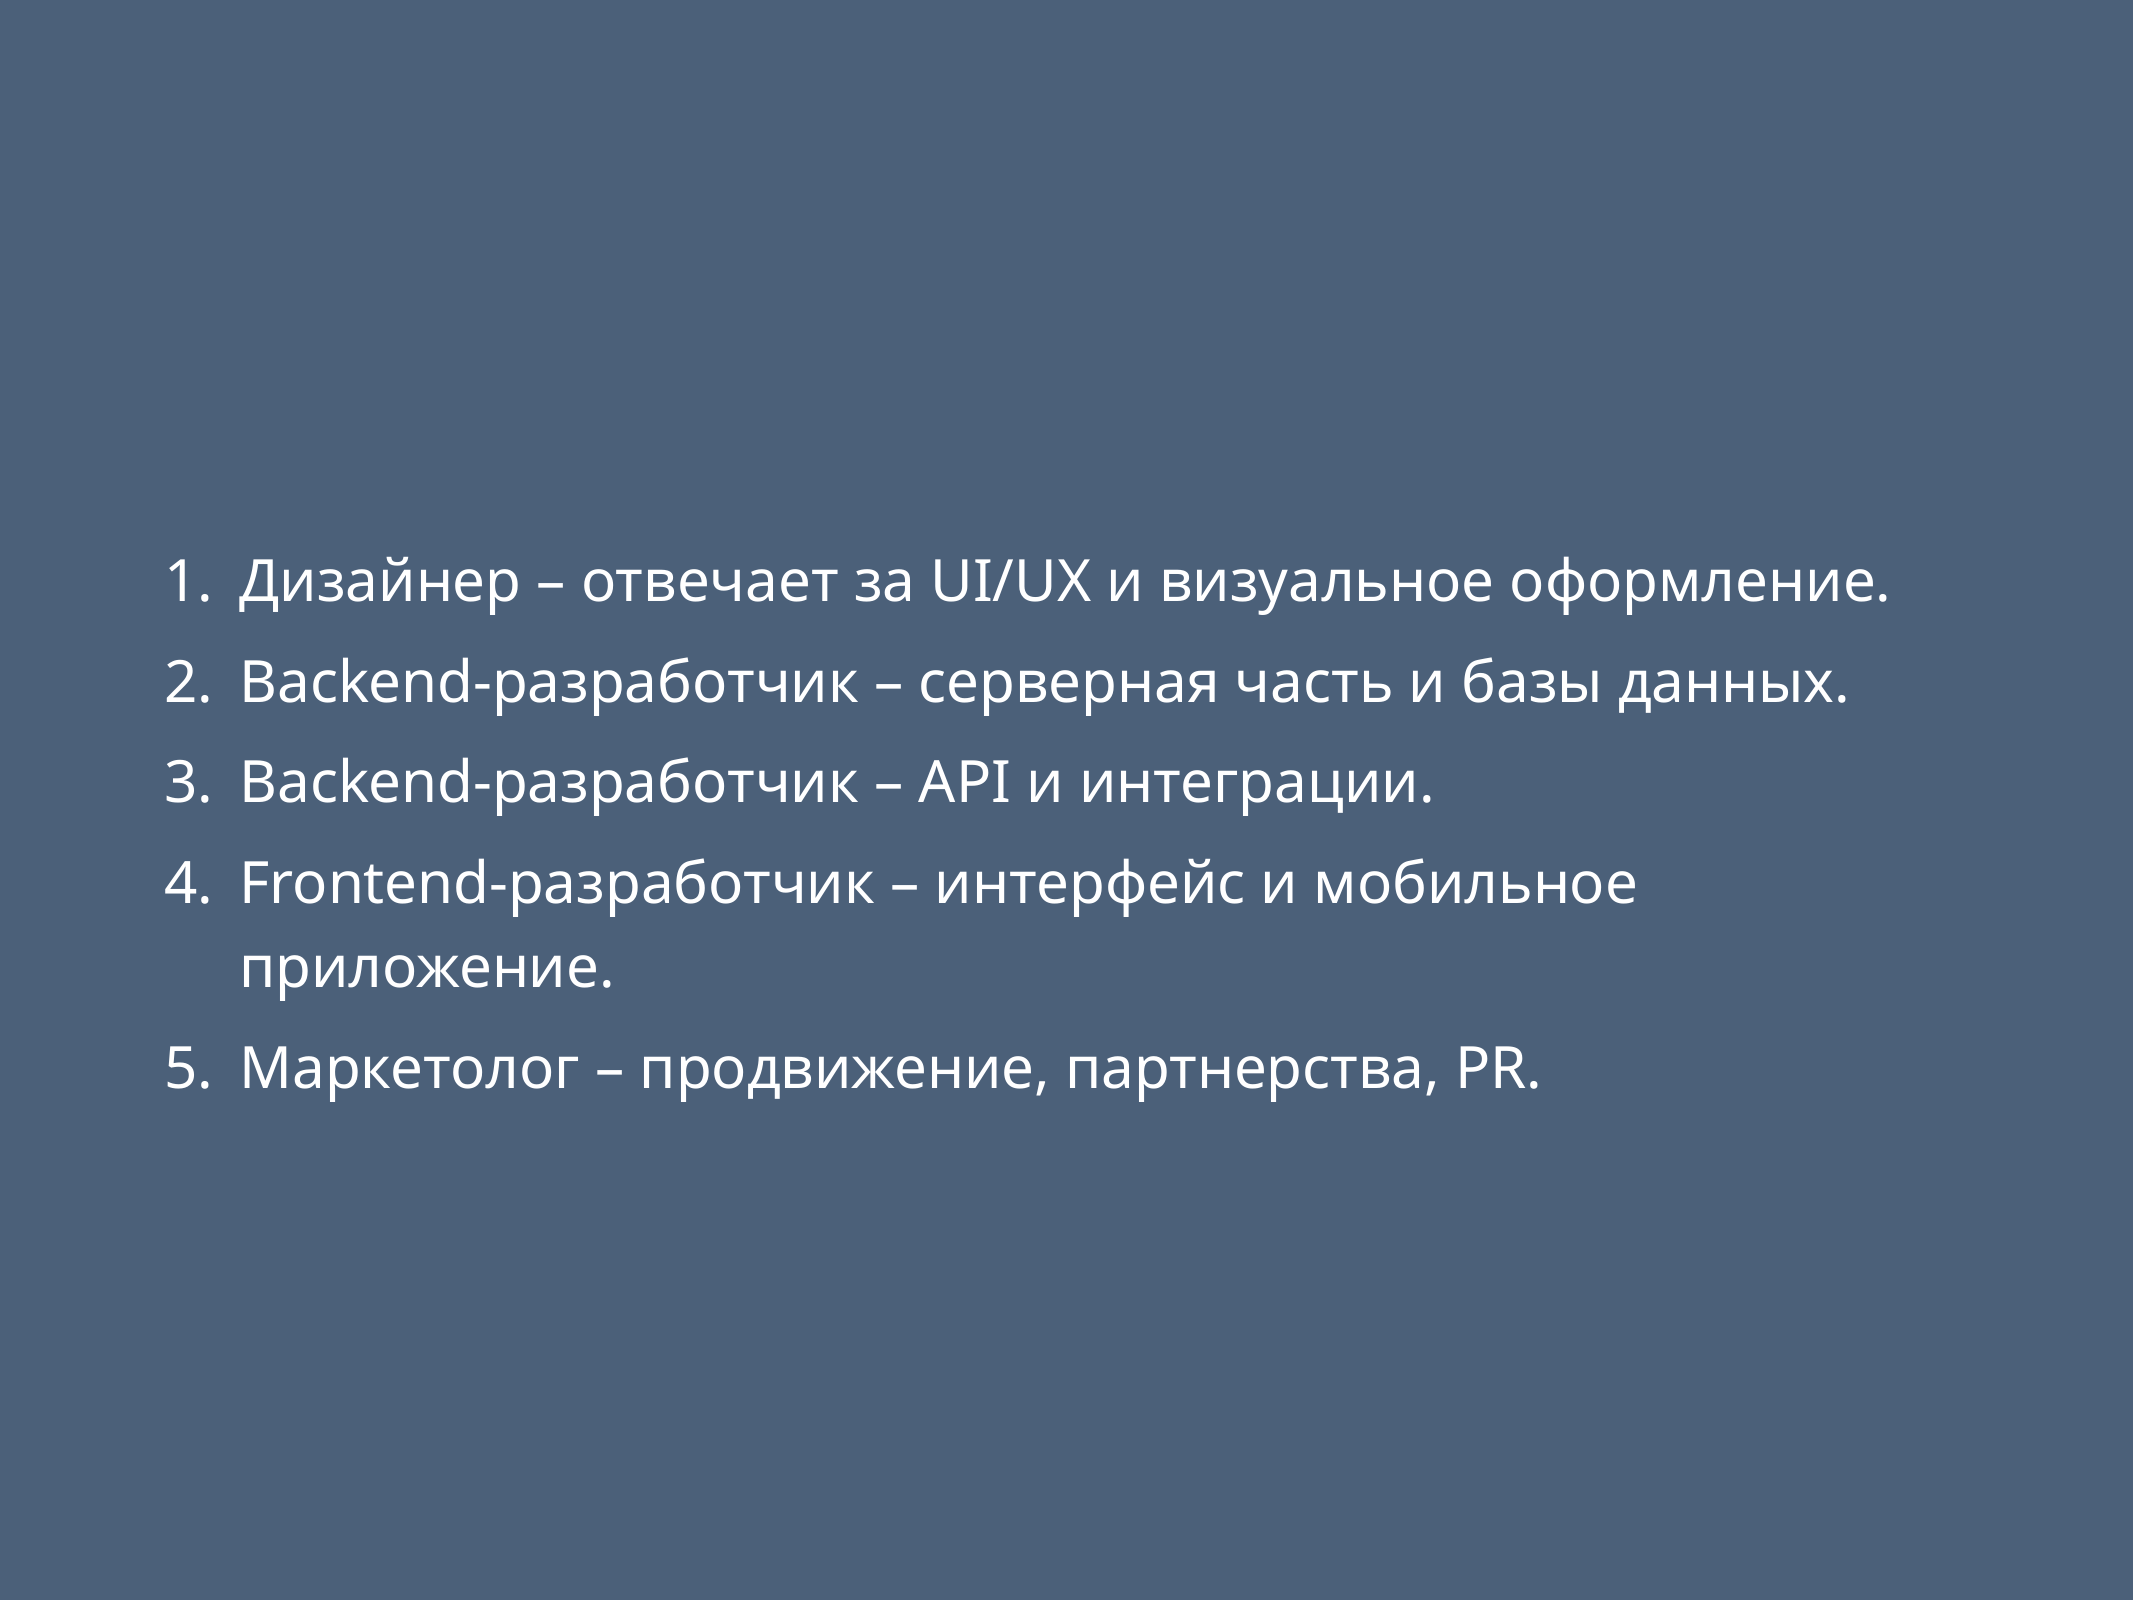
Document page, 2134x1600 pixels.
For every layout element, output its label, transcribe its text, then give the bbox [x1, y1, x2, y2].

list Дизайнер – отвечает за UI/UX и визуальное оформление. Backend-разработчик – серверная часть и базы данных. Backend-разработчик – API и интеграции. Frontend-разработчик – интерфейс и мобильное приложение. Маркетолог – продвижение, партнерства, PR. [114, 520, 2019, 1079]
